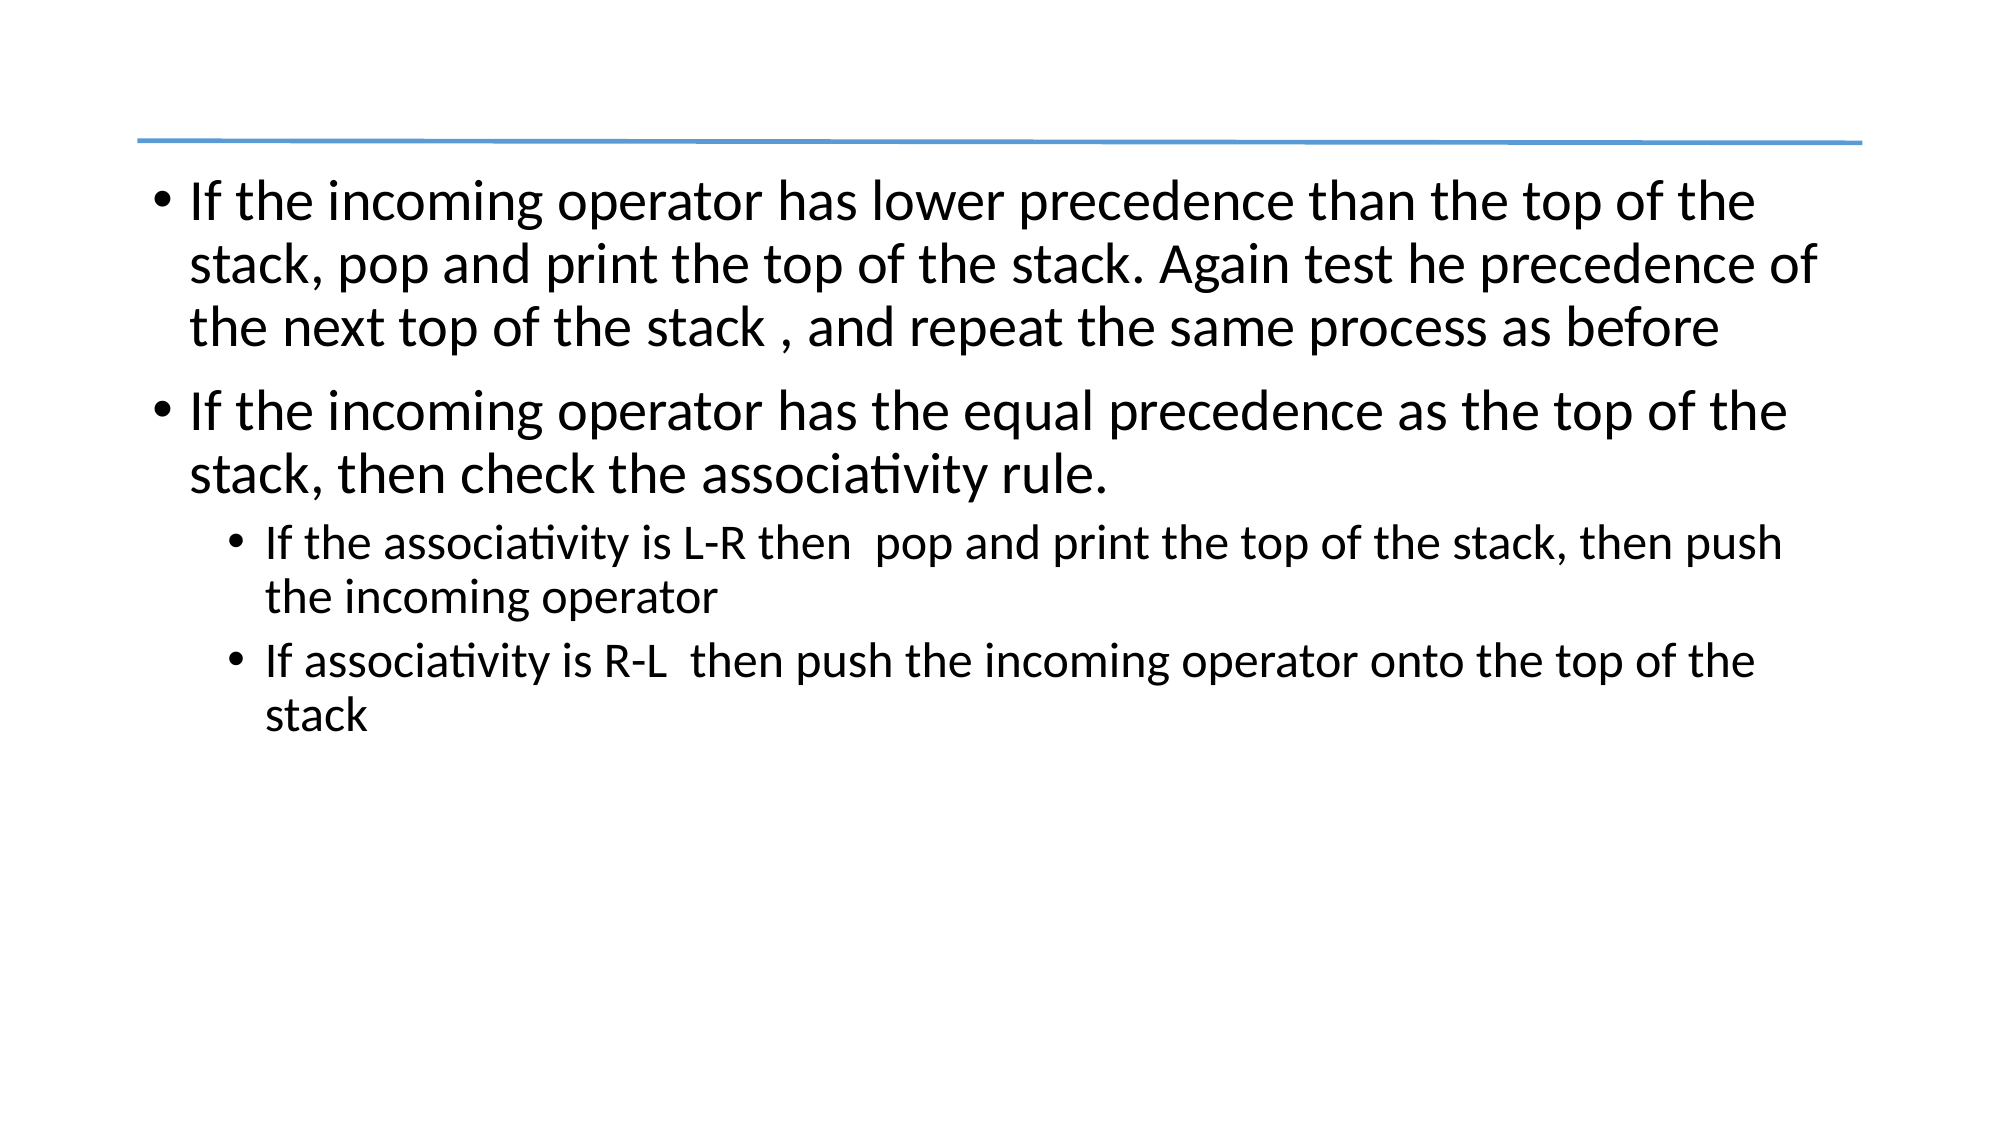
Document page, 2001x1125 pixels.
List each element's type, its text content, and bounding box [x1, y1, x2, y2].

list If the incoming operator has lower precedence than the top of the stack, pop and print the top of the stack. Again test he precedence of the next top of the stack , and repeat the same process as before If the incoming operator has the equal precedence as the top of the stack, then check the associativity rule. If the associativity is L-R then pop and print the top of the stack, then push the incoming operator If associativity is R-L then push the incoming operator onto the top of the stack [137, 163, 1863, 1000]
